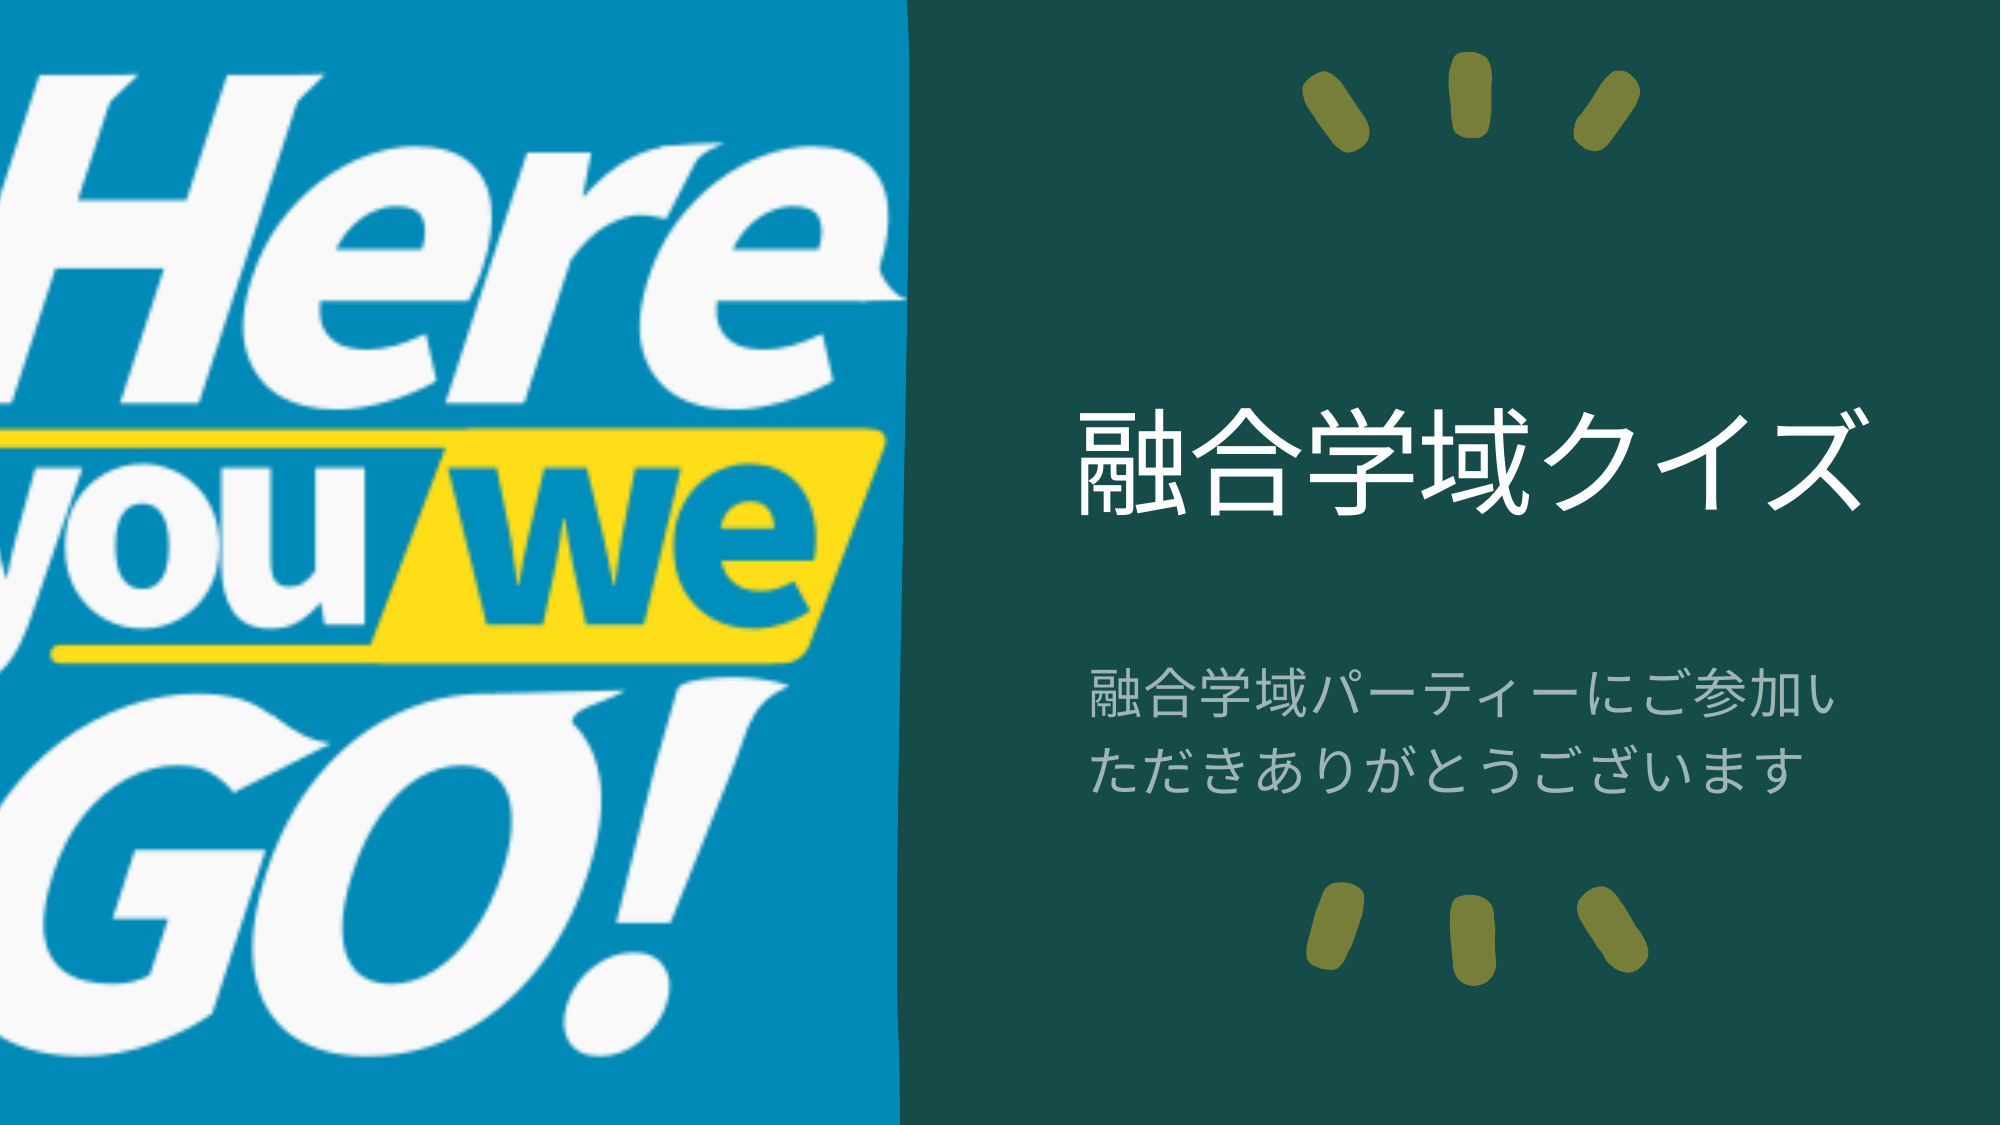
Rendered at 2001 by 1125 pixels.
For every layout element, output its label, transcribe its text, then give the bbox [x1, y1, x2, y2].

picture [0, 691, 330, 1057]
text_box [1297, 51, 1645, 149]
picture [241, 145, 492, 410]
picture [0, 462, 365, 673]
picture [615, 676, 789, 924]
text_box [1310, 881, 1654, 1000]
picture [0, 427, 888, 667]
subtitle 融合学域パーティーにご参加いただきありがとうございます！ [1062, 628, 1886, 829]
picture [251, 688, 625, 1057]
text_box [910, 0, 2000, 1125]
title 融合学域クイズ [1026, 204, 1923, 545]
picture [445, 142, 724, 406]
picture [0, 72, 325, 406]
picture [562, 951, 672, 1057]
picture [638, 145, 910, 1125]
